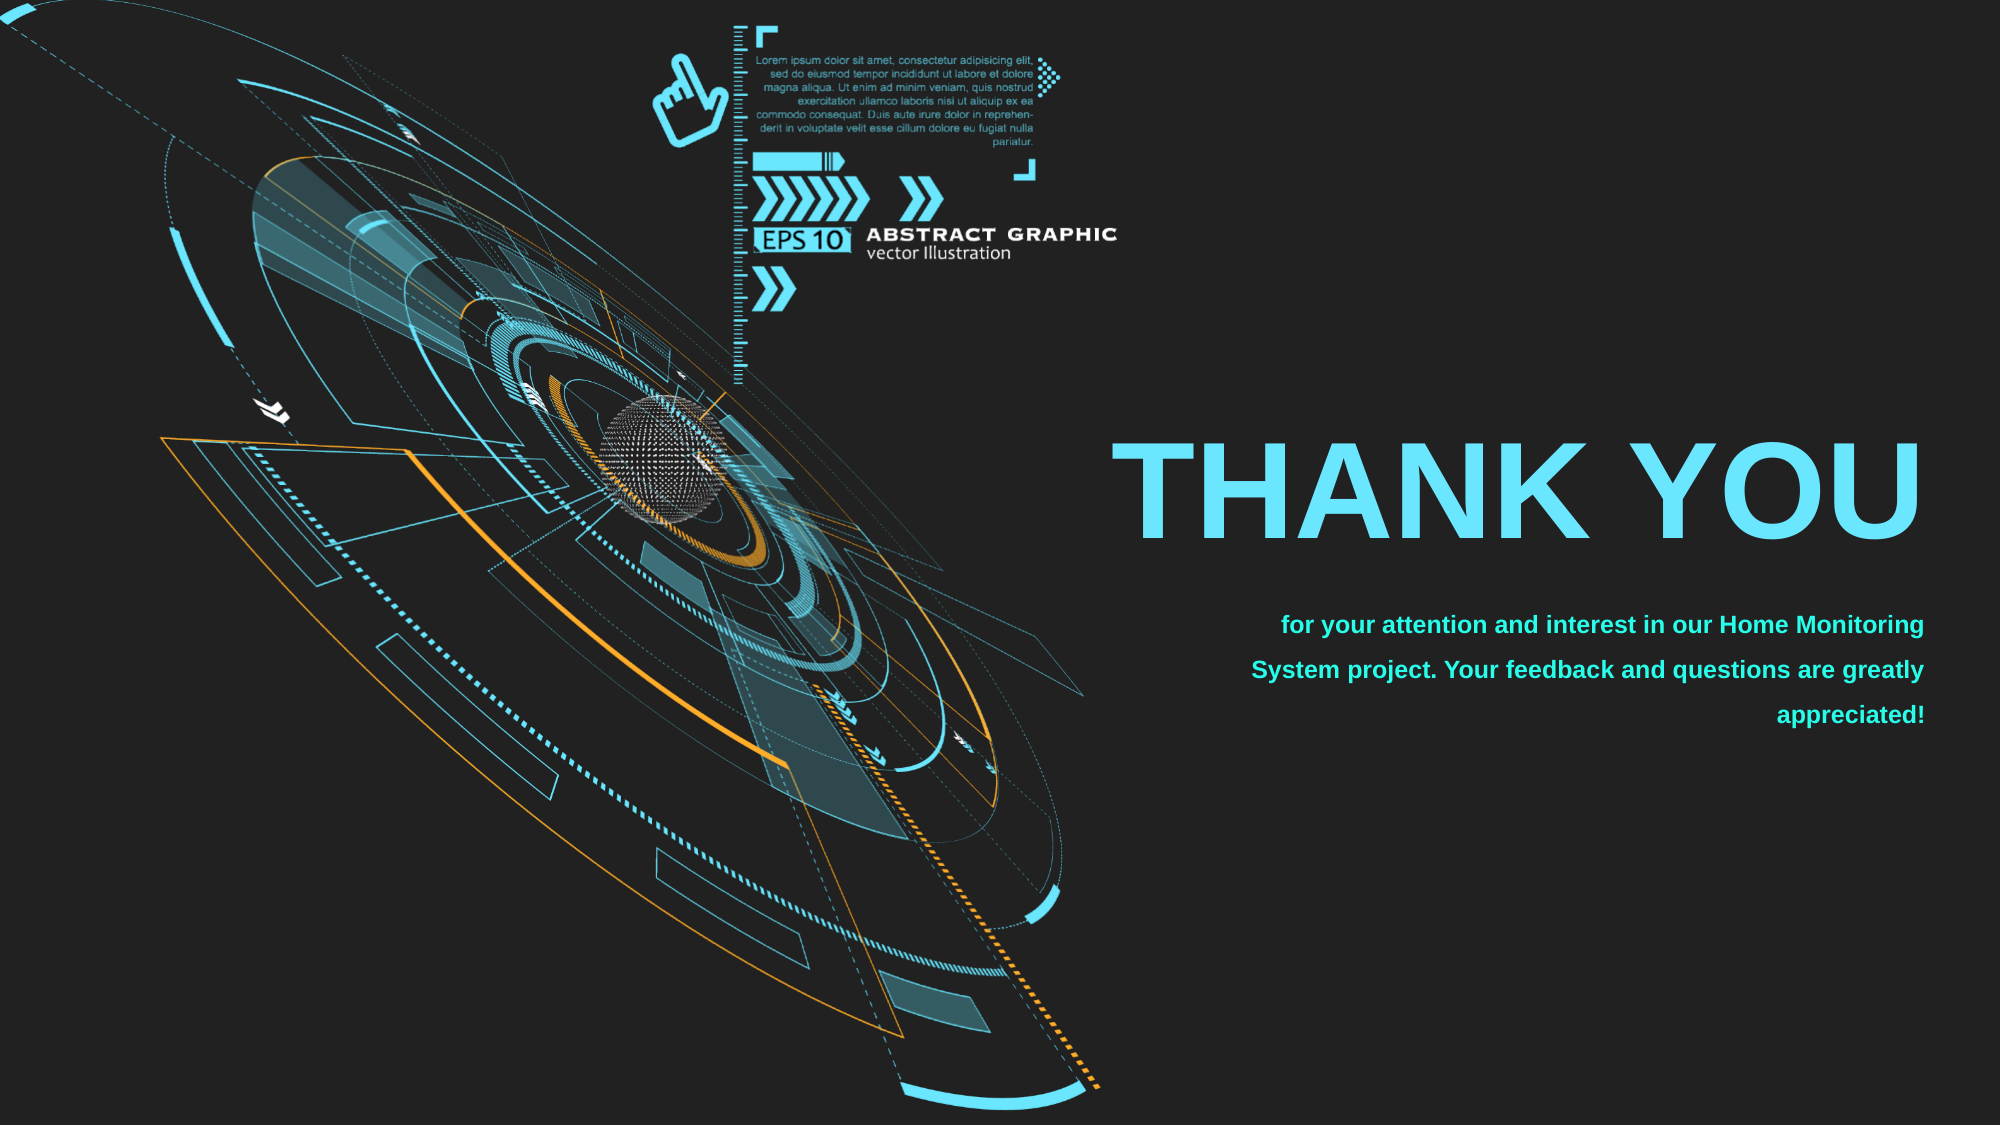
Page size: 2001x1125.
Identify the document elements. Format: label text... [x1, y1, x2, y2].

picture [0, 0, 1118, 1125]
text_box for your attention and interest in our Home Monitoring System project. Your feedback and questions are greatly appreciated! [1211, 586, 1941, 736]
text_box THANK YOU [1122, 393, 1941, 574]
